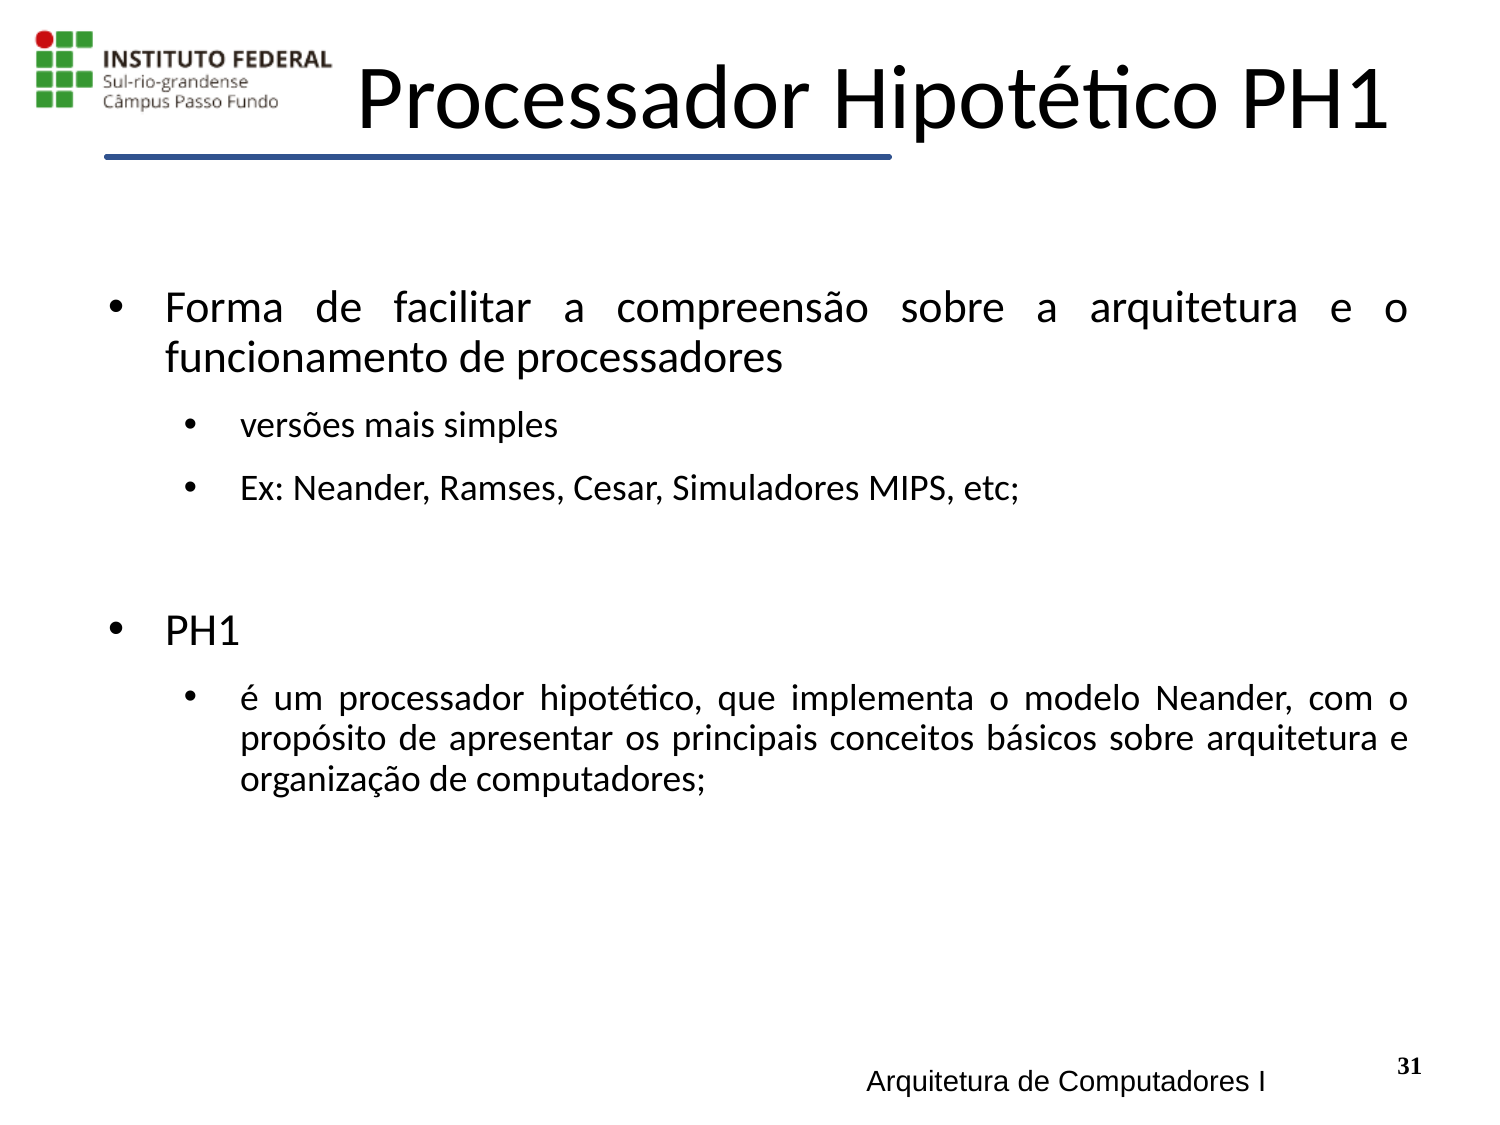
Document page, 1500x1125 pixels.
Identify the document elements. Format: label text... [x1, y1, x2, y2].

picture [21, 23, 340, 126]
text_box ‹#› [1049, 1012, 1438, 1088]
list Forma de facilitar a compreensão sobre a arquitetura e o funcionamento de processadores versões mais simples Ex: Neander, Ramses, Cesar, Simuladores MIPS, etc; PH1 é um processador hipotético, que implementa o modelo Neander, com o propósito de apresentar os principais conceitos básicos sobre arquitetura e organização de computadores; [75, 187, 1425, 930]
title Processador Hipotético PH1 [199, 5, 1500, 193]
text_box Arquitetura de Computadores I [733, 1054, 1400, 1125]
